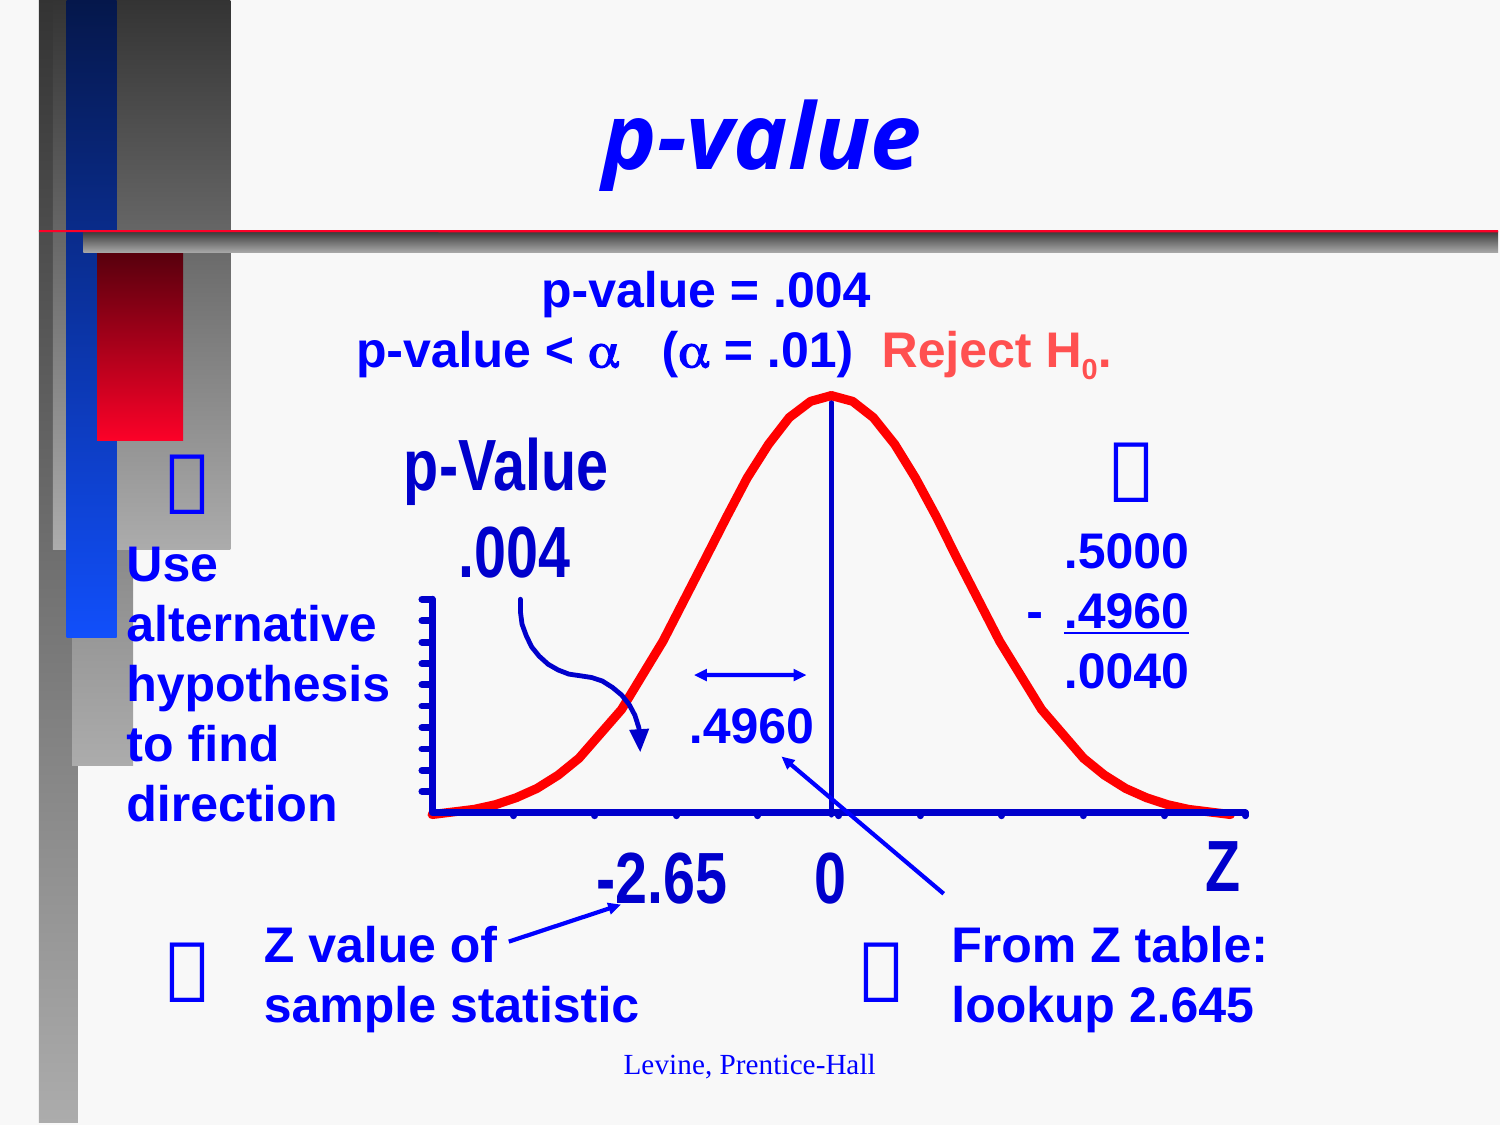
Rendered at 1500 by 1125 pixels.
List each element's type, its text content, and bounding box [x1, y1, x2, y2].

text_box  [130, 424, 245, 539]
text_box Use alternative hypothesis to find direction [111, 524, 293, 839]
text_box p-value = .004 p-value <  ( = .01) Reject H0. [186, 249, 1226, 393]
text_box  [824, 942, 939, 1027]
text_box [298, 345, 1398, 934]
text_box From Z table: lookup 2.645 [936, 942, 1289, 1040]
footer Levine, Prentice-Hall [512, 1024, 988, 1101]
text_box Z value of sample statistic [249, 905, 676, 1040]
title p-value [124, 37, 1401, 229]
text_box  [130, 911, 245, 1027]
